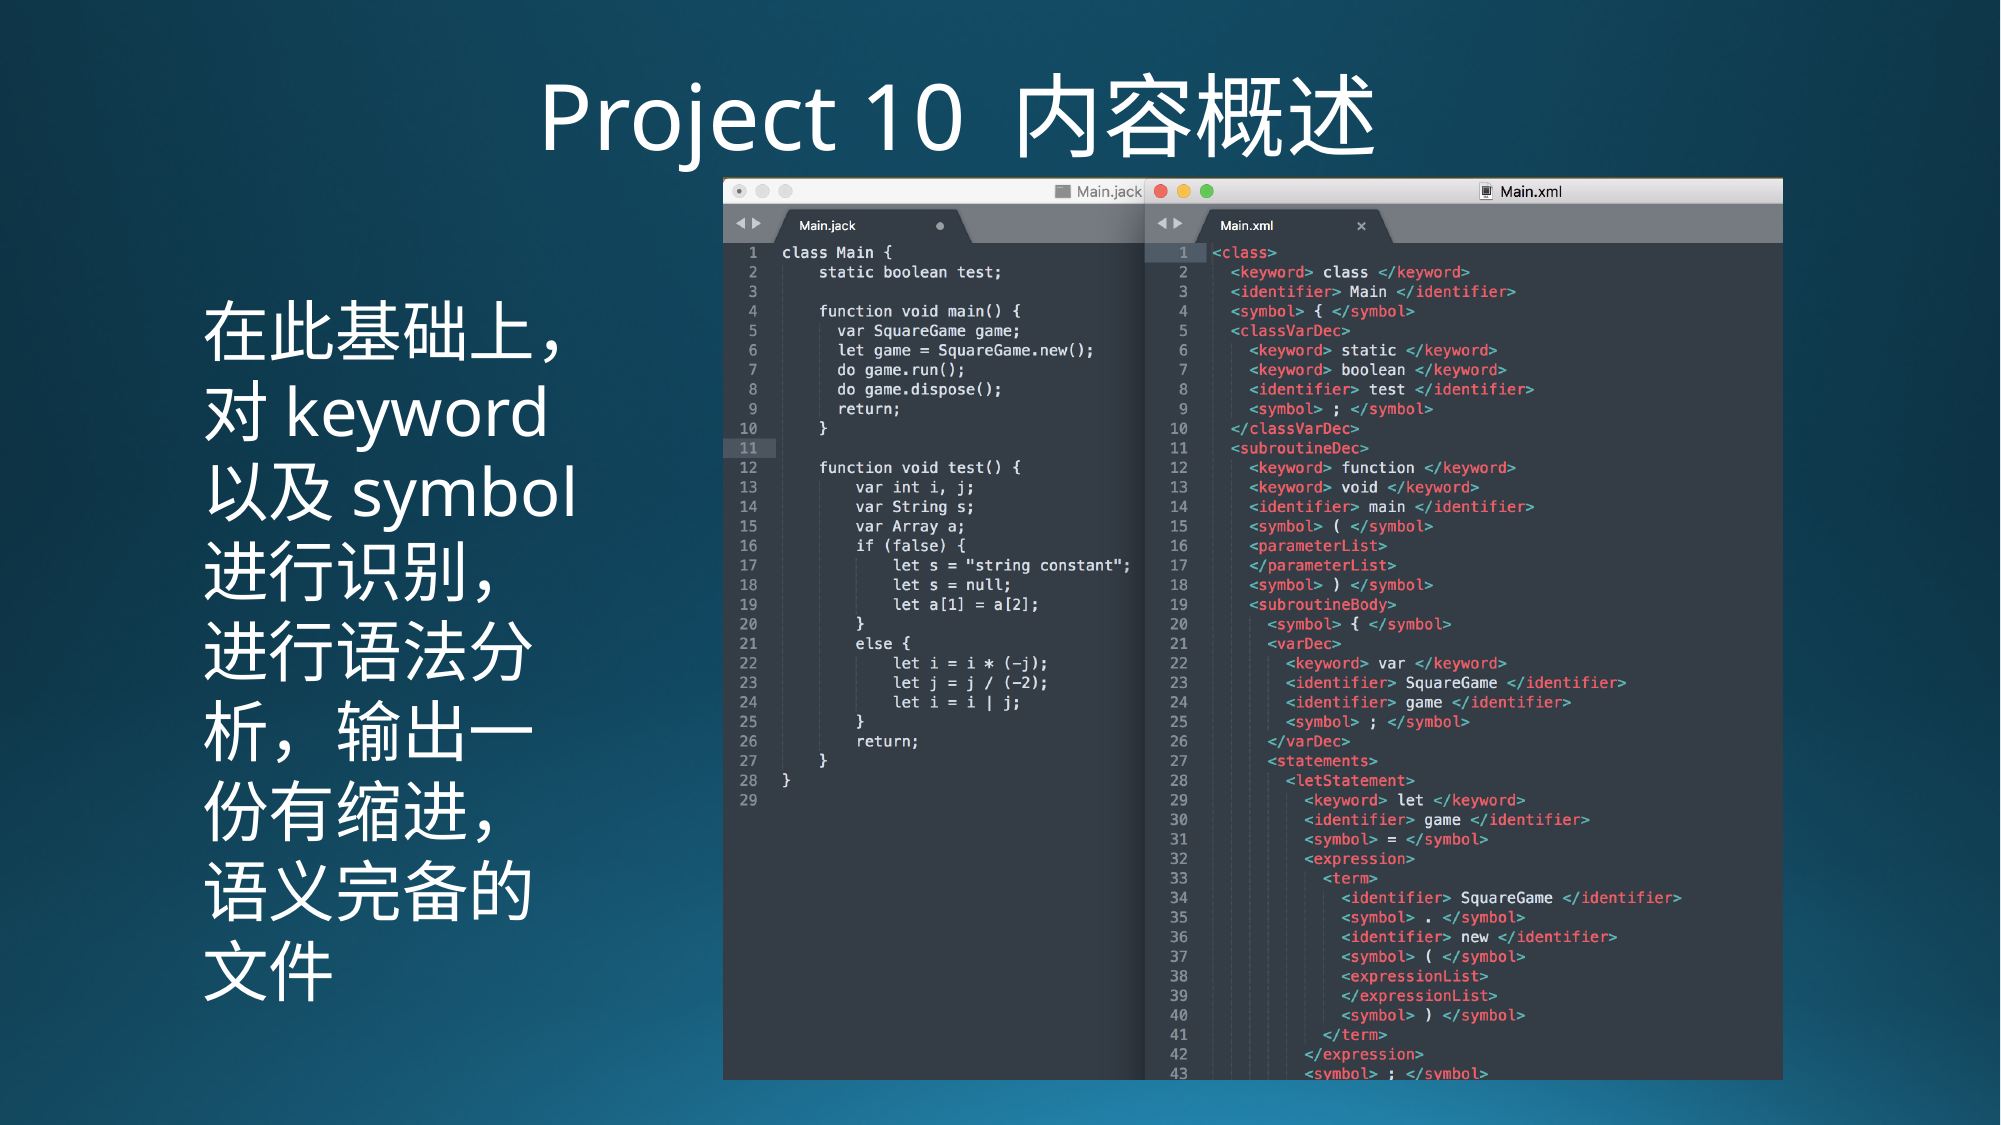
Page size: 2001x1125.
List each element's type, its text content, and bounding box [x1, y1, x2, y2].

text_box 在此基础上，对keyword以及symbol进行识别，进行语法分析，输出一份有缩进，语义完备的文件 [187, 282, 597, 1017]
text_box Project 10 内容概述 [483, 51, 1433, 176]
picture [0, 0, 2001, 1125]
